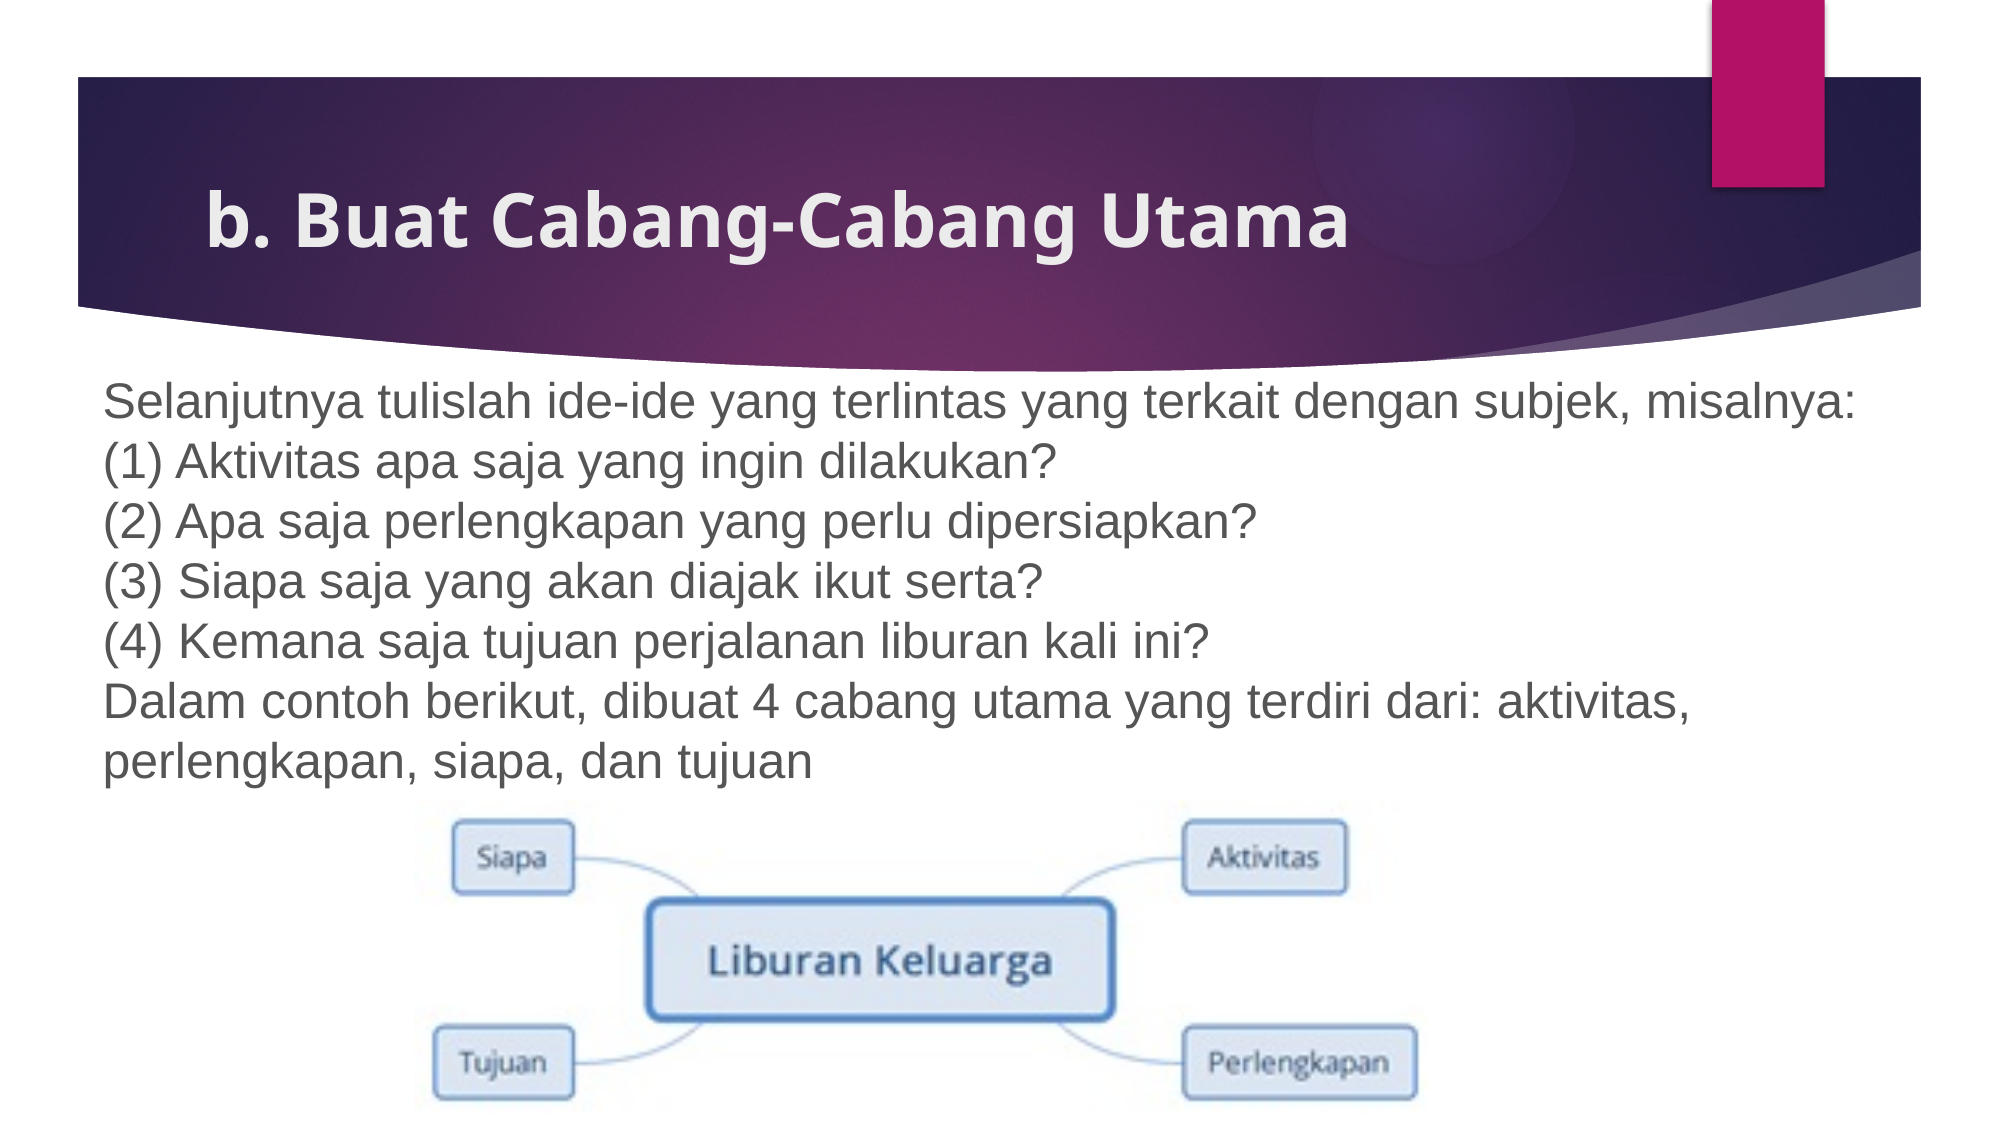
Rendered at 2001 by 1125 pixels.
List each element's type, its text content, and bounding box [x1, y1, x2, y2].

title b. Buat Cabang-Cabang Utama [189, 159, 1627, 276]
picture [414, 800, 1429, 1125]
text_box Selanjutnya tulislah ide-ide yang terlintas yang terkait dengan subjek, misalnya: (1) Aktivitas apa saja yang ingin dilakukan? (2) Apa saja perlengkapan yang perlu dipersiapkan? (3) Siapa saja yang akan diajak ikut serta? (4) Kemana saja tujuan perjalanan liburan kali ini? Dalam contoh berikut, dibuat 4 cabang utama yang terdiri dari: aktivitas, perlengkapan, siapa, dan tujuan [87, 361, 2000, 797]
